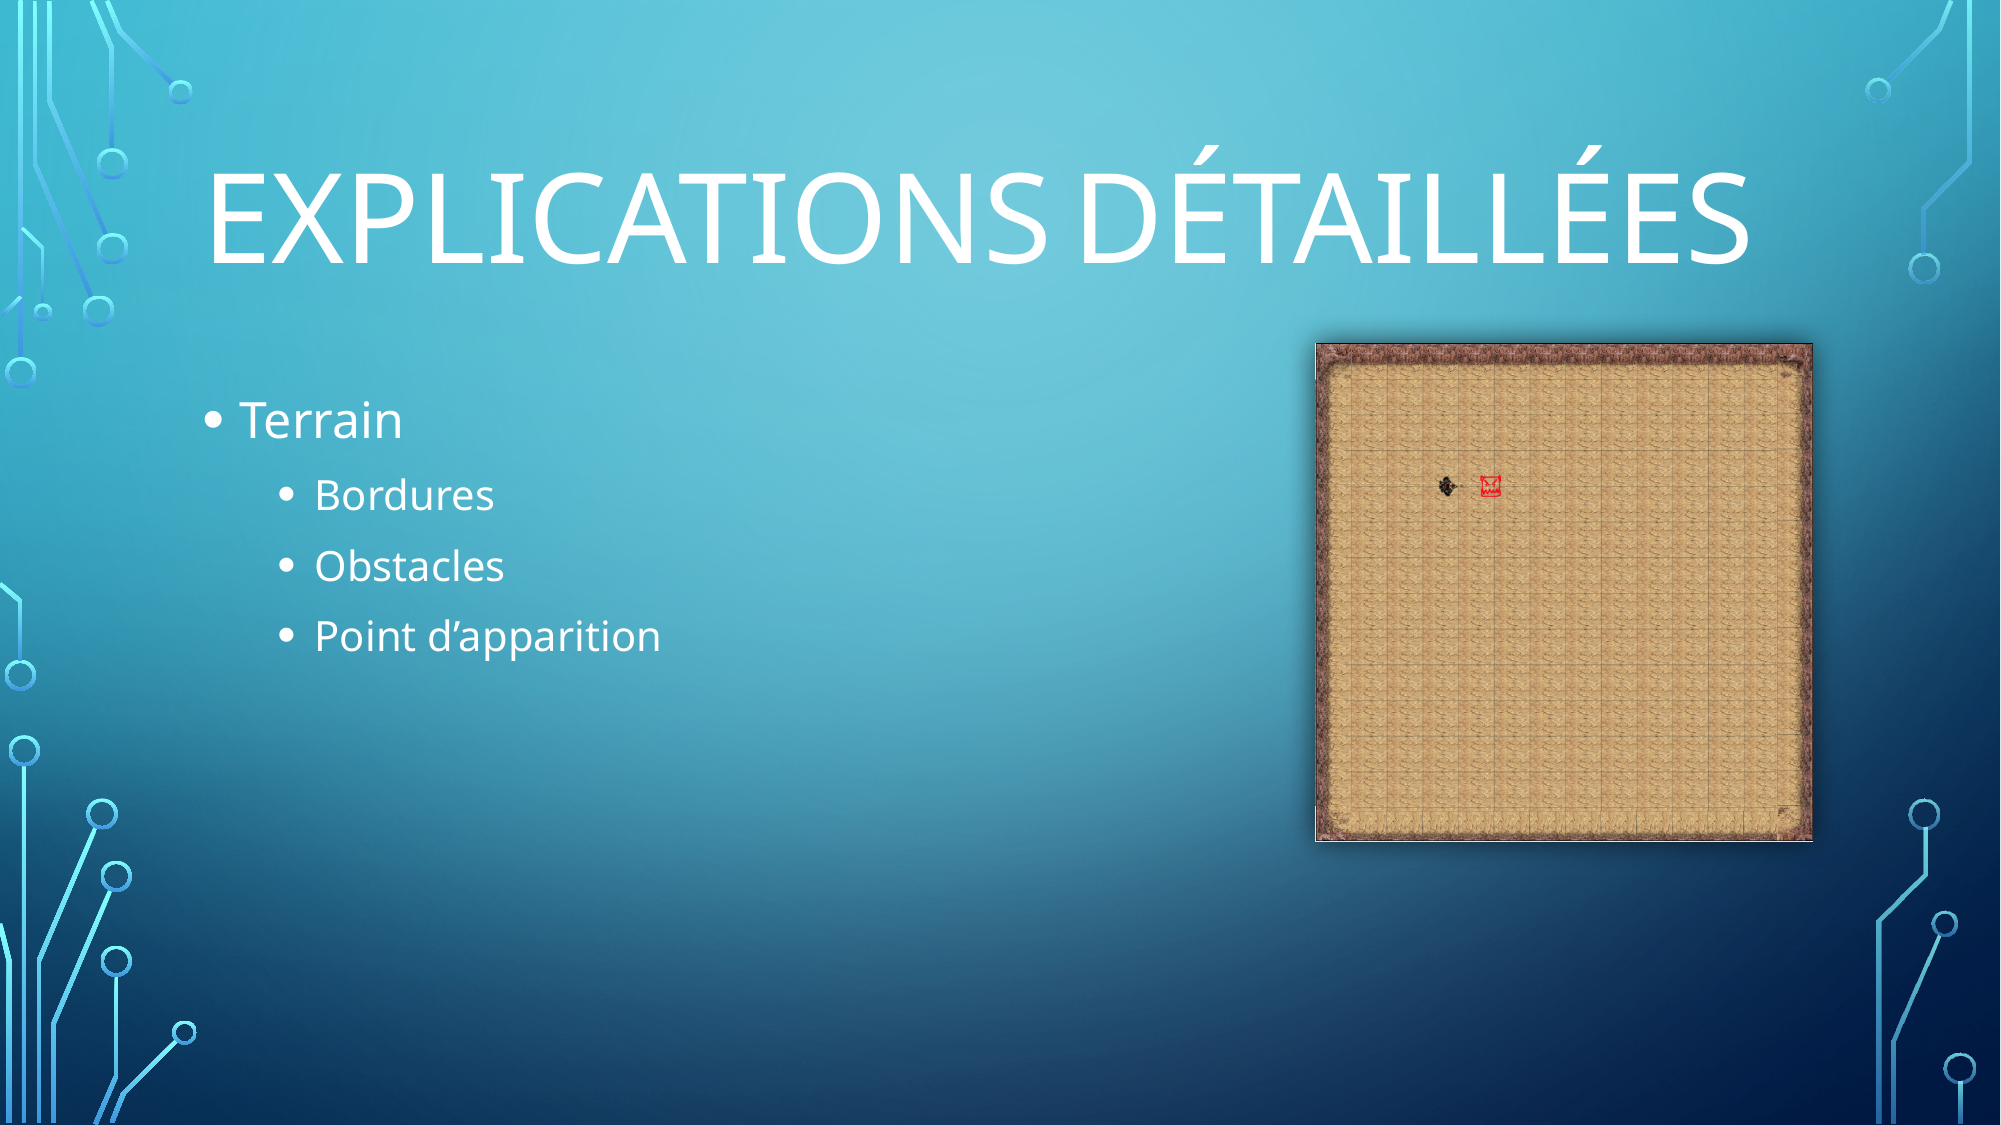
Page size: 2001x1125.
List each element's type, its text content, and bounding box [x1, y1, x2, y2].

picture [1315, 343, 1813, 843]
list Terrain Bordures Obstacles Point d’apparition [187, 369, 1813, 950]
title Explications détaillées [187, 101, 1813, 344]
